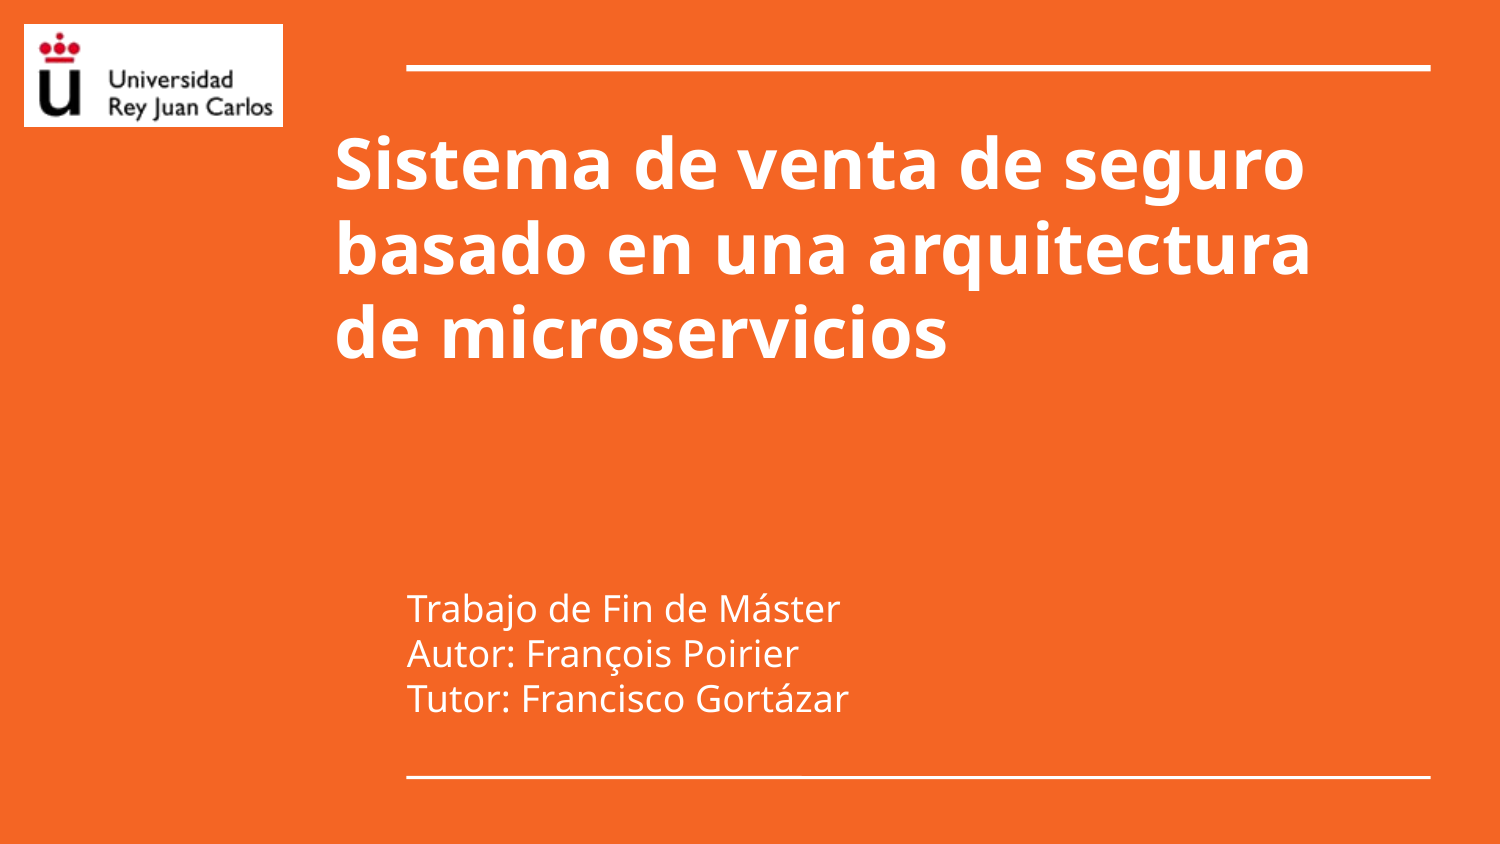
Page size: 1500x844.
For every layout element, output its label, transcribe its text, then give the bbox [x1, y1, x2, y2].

text_box Sistema de venta de seguro basado en una arquitectura de microservicios [319, 103, 1428, 357]
picture [24, 24, 283, 127]
text_box Trabajo de Fin de Máster Autor: François Poirier Tutor: Francisco Gortázar [392, 569, 1431, 735]
